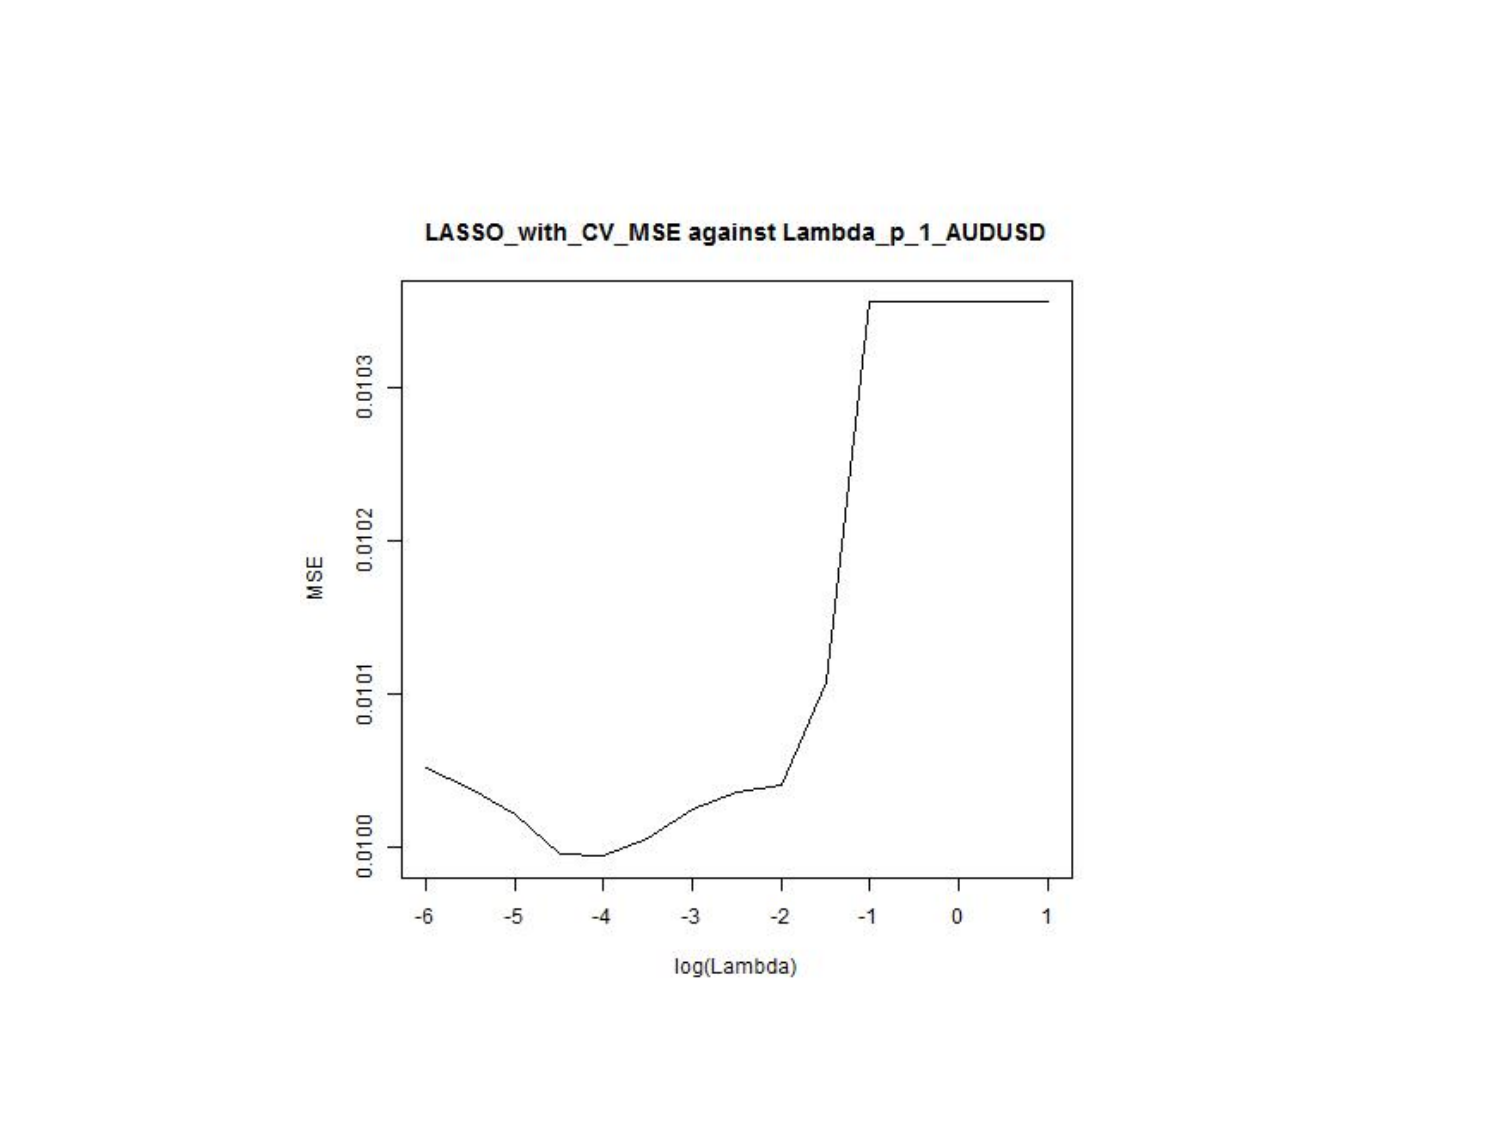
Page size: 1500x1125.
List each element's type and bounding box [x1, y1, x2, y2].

picture [299, 179, 1126, 1006]
